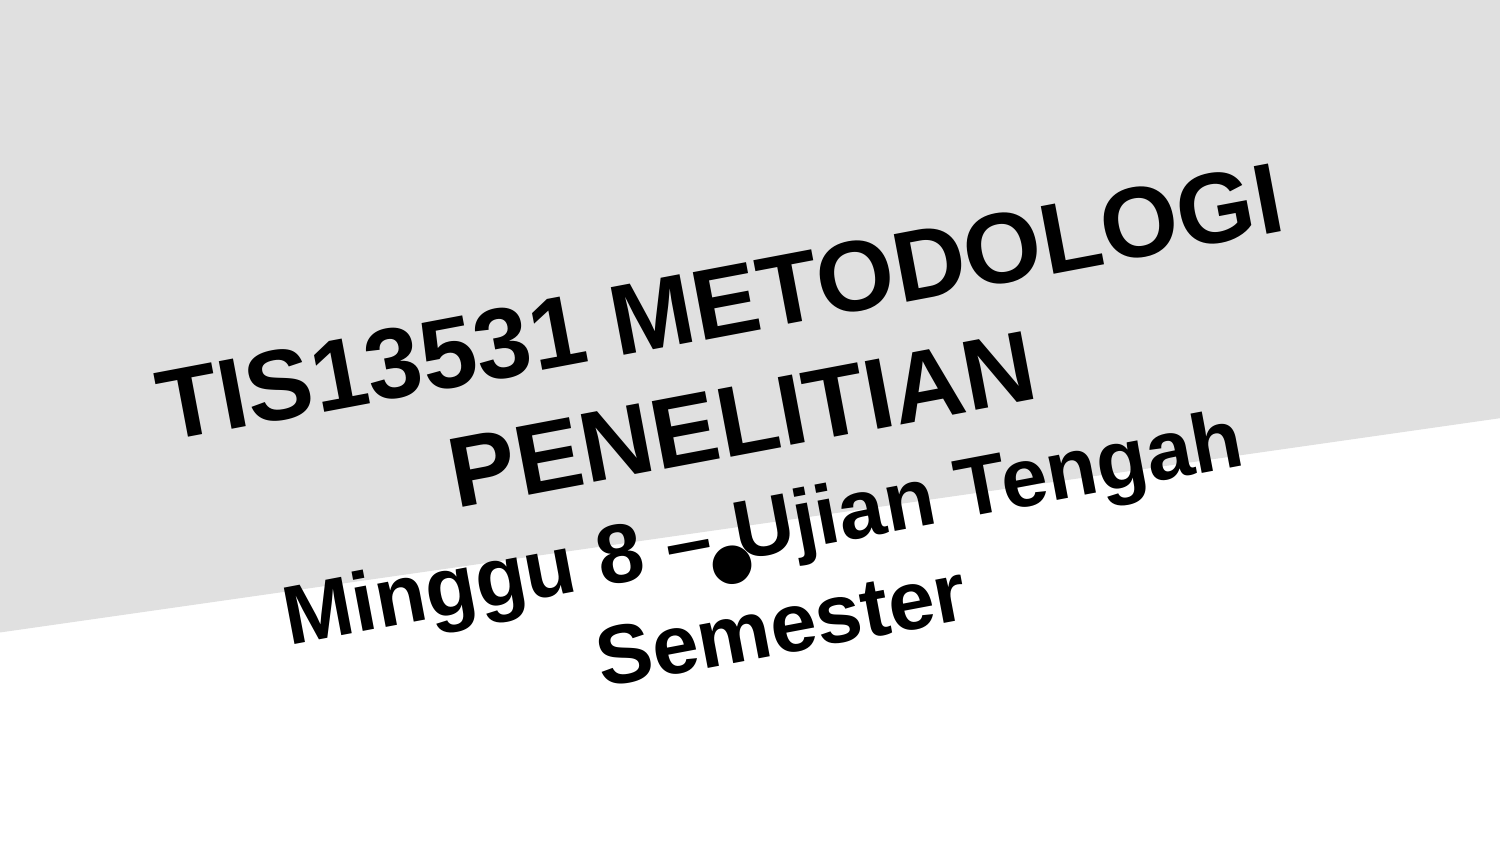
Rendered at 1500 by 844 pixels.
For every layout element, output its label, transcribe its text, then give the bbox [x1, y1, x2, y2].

text_box TIS13531 METODOLOGI PENELITIAN Minggu 8 – Ujian Tengah Semester [63, 210, 1435, 646]
text_box [94, 403, 1409, 738]
